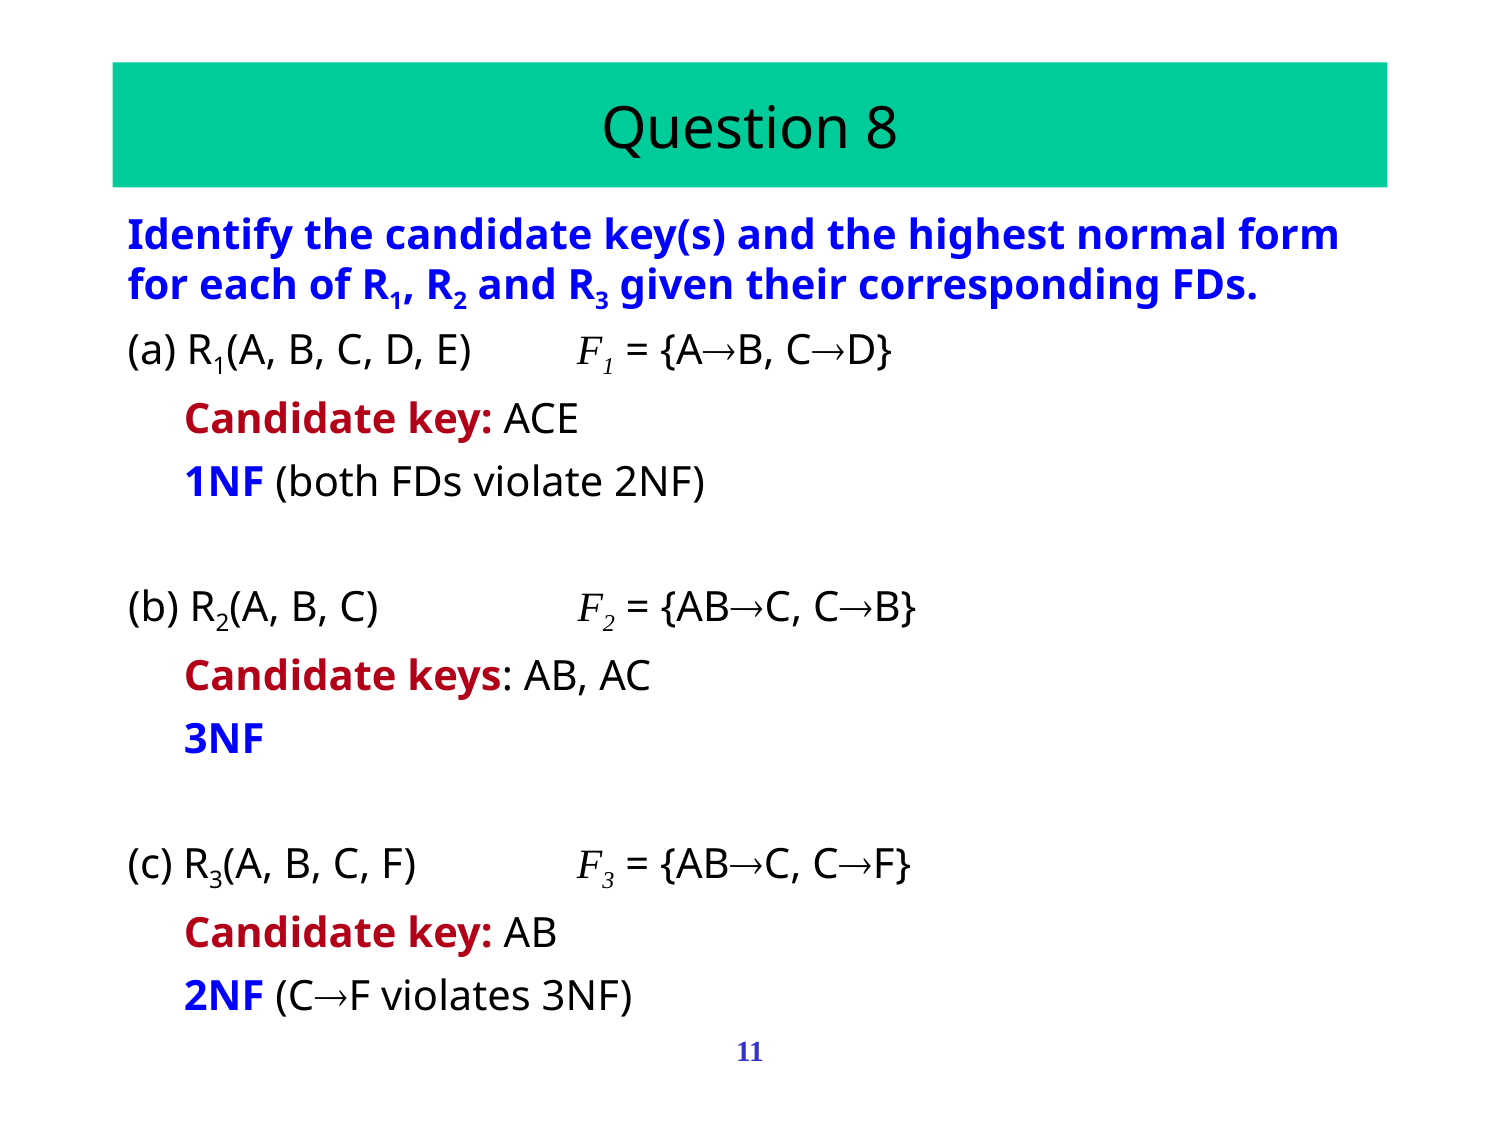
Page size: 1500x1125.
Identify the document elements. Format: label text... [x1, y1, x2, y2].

list Identify the candidate key(s) and the highest normal form for each of R1, R2 and R3 given their corresponding FDs. (a) R1(A, B, C, D, E) F1 = {AB, CD} Candidate key: ACE 1NF (both FDs violate 2NF) (b) R2(A, B, C) F2 = {ABC, CB} Candidate keys: AB, AC 3NF (c) R3(A, B, C, F) F3 = {ABC, CF} Candidate key: AB 2NF (CF violates 3NF) [112, 200, 1388, 1025]
title Question 8 [112, 62, 1388, 188]
footer 11 [74, 1024, 1426, 1101]
